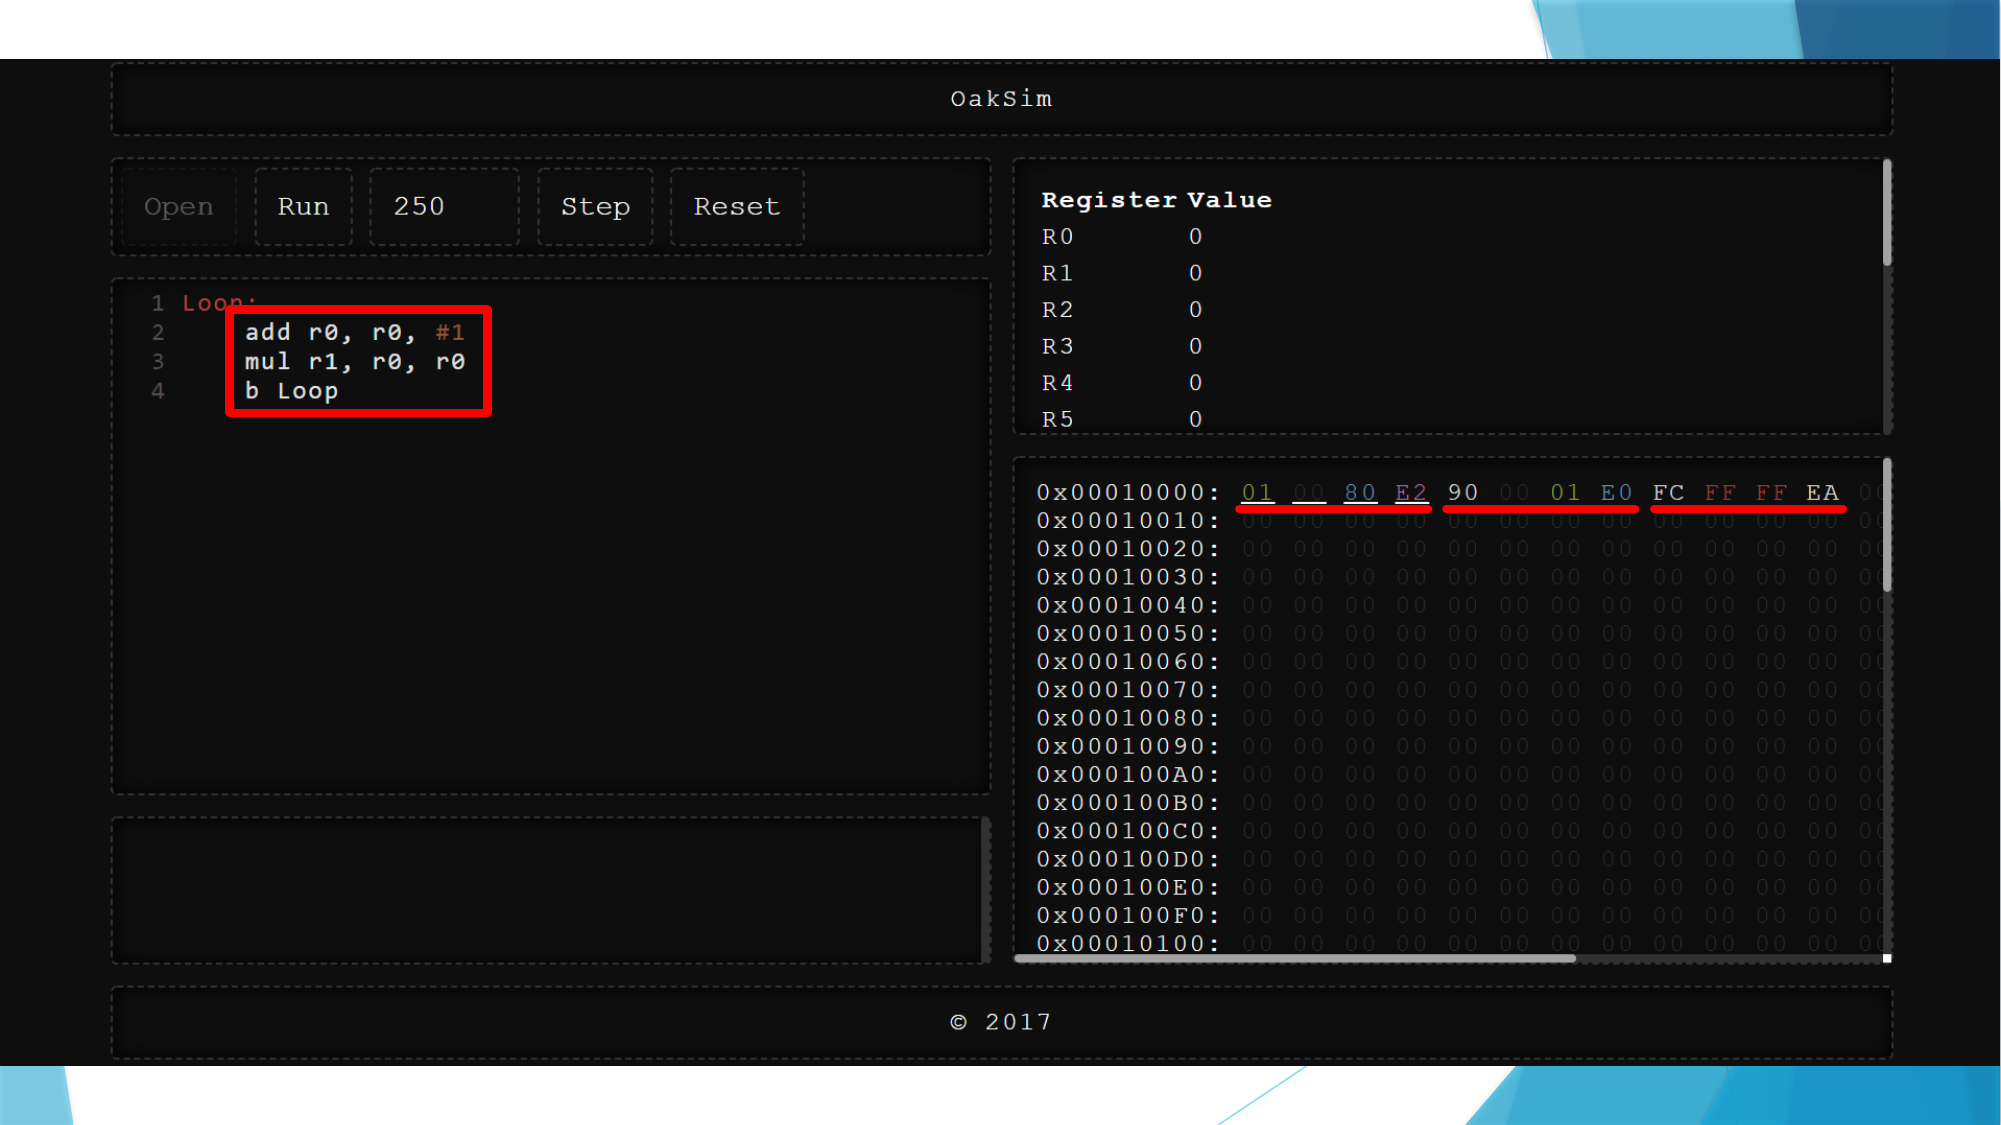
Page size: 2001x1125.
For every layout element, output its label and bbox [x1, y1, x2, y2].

picture [0, 58, 2000, 1067]
